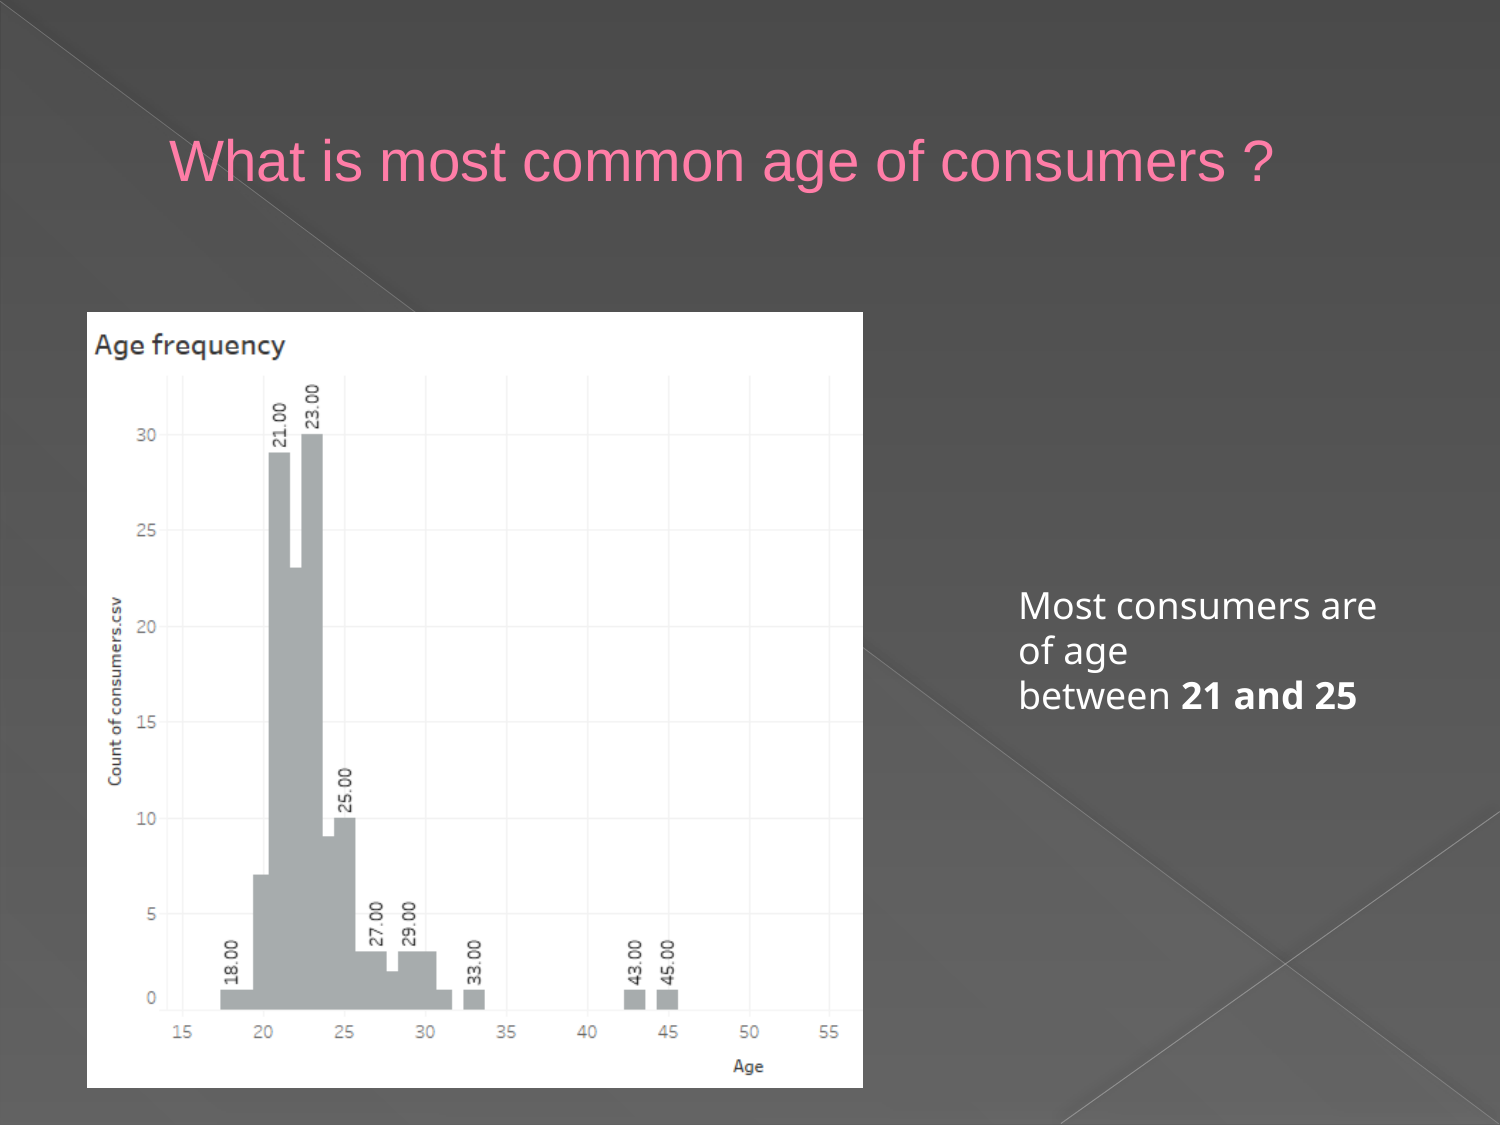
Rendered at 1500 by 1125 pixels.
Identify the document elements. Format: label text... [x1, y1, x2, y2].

text_box Most consumers are of age between 21 and 25 [1003, 574, 1393, 725]
title What is most common age of consumers ? [75, 43, 1425, 274]
picture [87, 312, 863, 1088]
